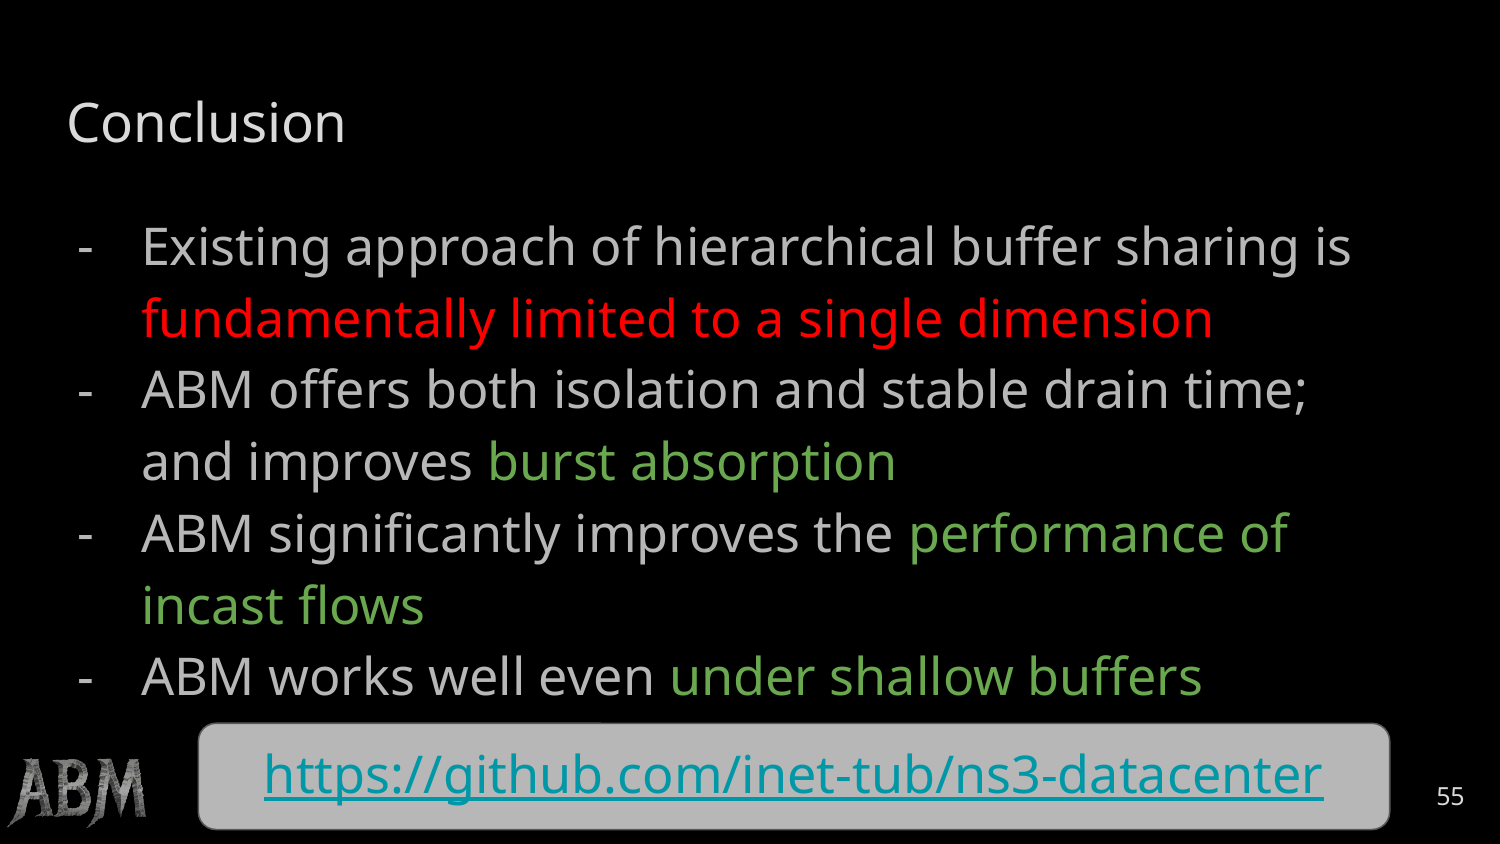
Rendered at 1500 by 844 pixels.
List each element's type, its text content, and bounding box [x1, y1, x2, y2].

picture [0, 734, 154, 844]
list Existing approach of hierarchical buffer sharing is fundamentally limited to a single dimension ABM offers both isolation and stable drain time; and improves burst absorption ABM significantly improves the performance of incast flows ABM works well even under shallow buffers [51, 189, 1449, 750]
text_box https://github.com/inet-tub/ns3-datacenter [198, 723, 1390, 830]
title Conclusion [51, 72, 1449, 167]
slide_number ‹#› [1389, 764, 1480, 830]
